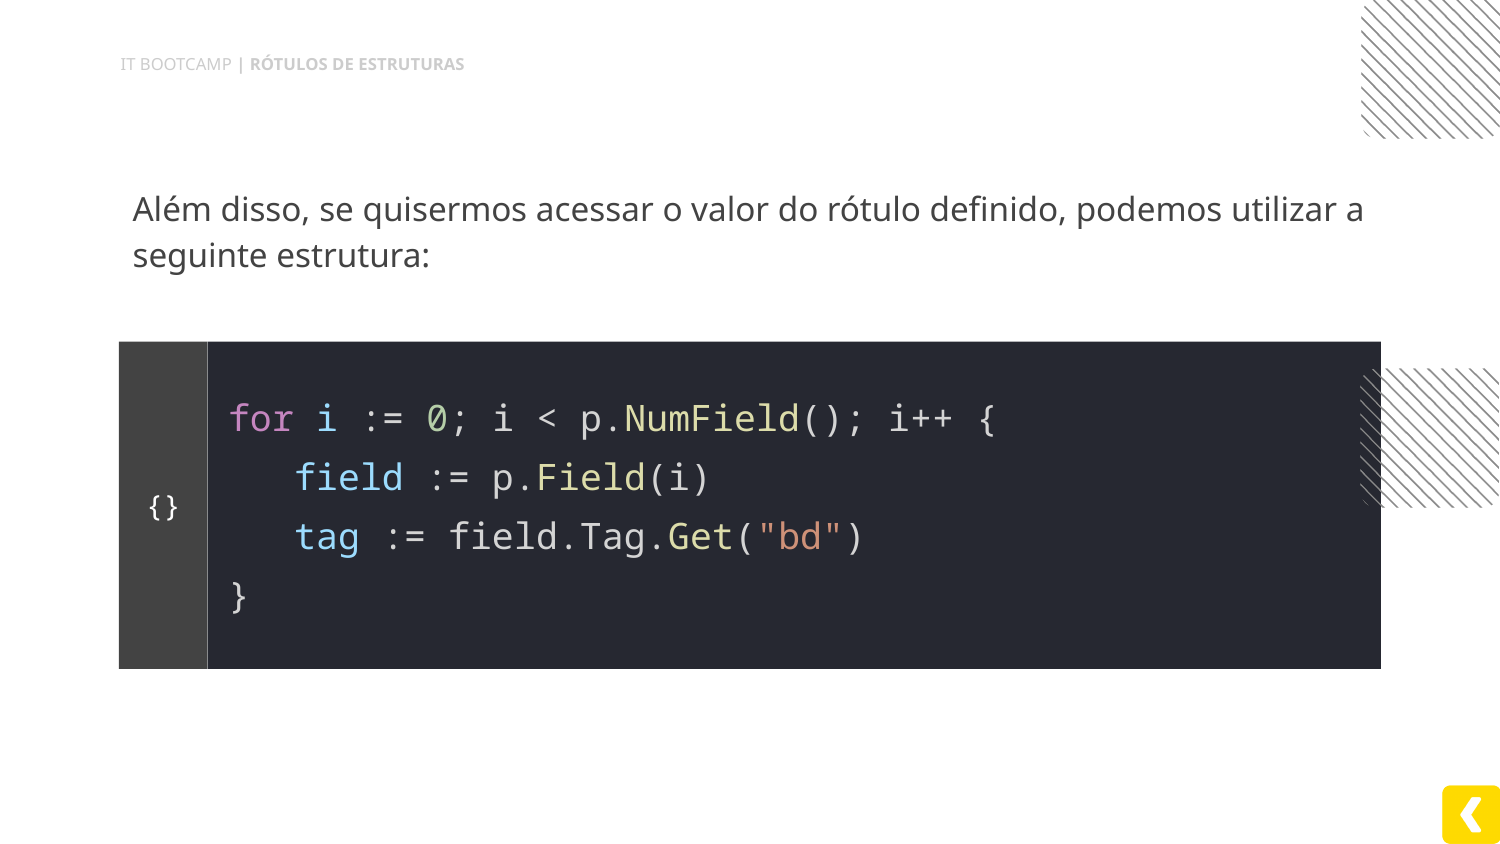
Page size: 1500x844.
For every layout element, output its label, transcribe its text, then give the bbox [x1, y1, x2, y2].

text_box IT BOOTCAMP | RÓTULOS DE ESTRUTURAS [105, 46, 577, 87]
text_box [118, 341, 1382, 670]
text_box Além disso, se quisermos acessar o valor do rótulo definido, podemos utilizar a seguinte estrutura: [117, 167, 1383, 288]
picture [1441, 785, 1500, 844]
picture [1361, 0, 1500, 140]
picture [1359, 367, 1500, 508]
